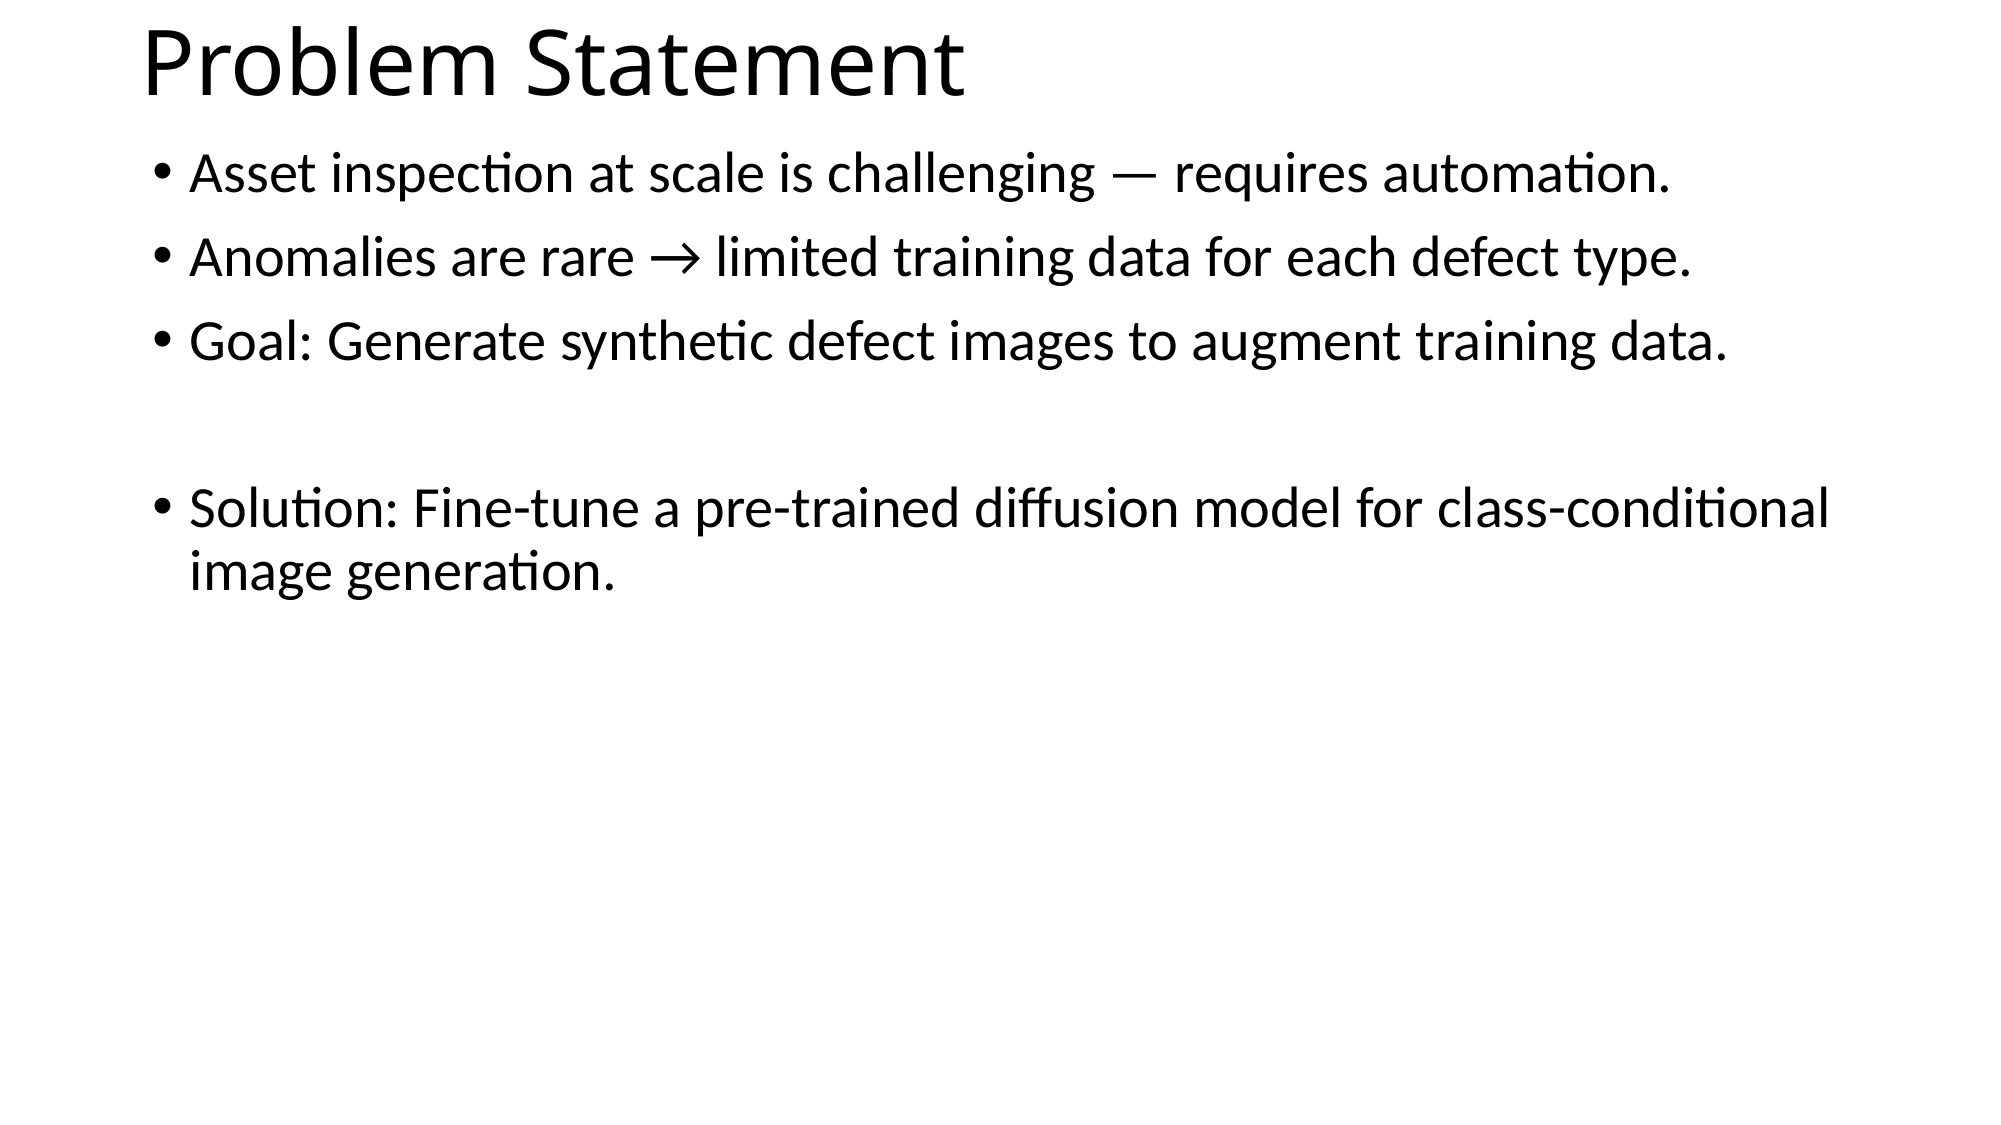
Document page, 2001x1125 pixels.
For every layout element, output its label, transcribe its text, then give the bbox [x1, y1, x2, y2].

title Problem Statement [125, 8, 1851, 123]
list Asset inspection at scale is challenging — requires automation. Anomalies are rare → limited training data for each defect type. Goal: Generate synthetic defect images to augment training data. Solution: Fine-tune a pre-trained diffusion model for class-conditional image generation. [137, 134, 1863, 1014]
